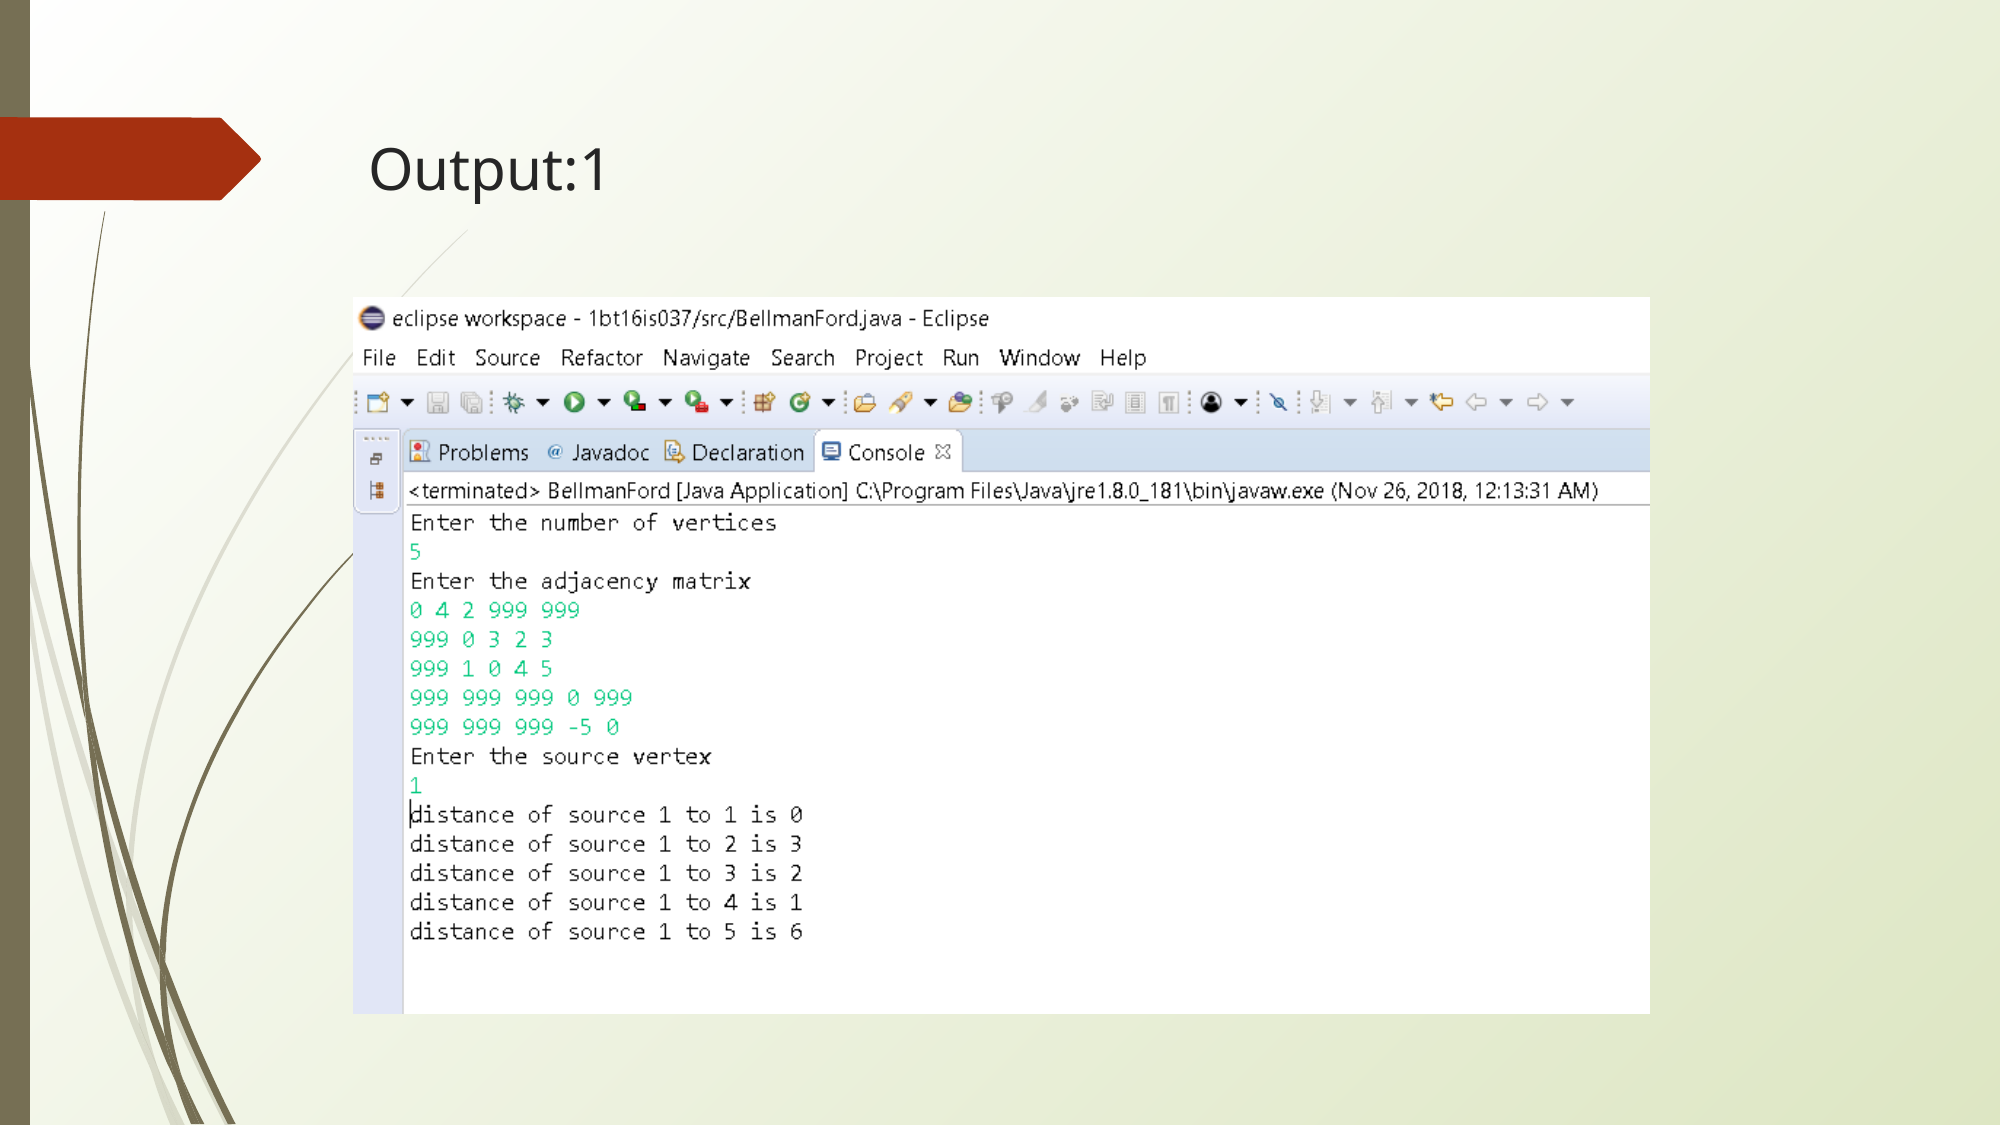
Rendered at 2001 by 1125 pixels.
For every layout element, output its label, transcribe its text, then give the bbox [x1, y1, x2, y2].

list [353, 297, 1651, 1015]
title Output:1 [353, 124, 650, 251]
